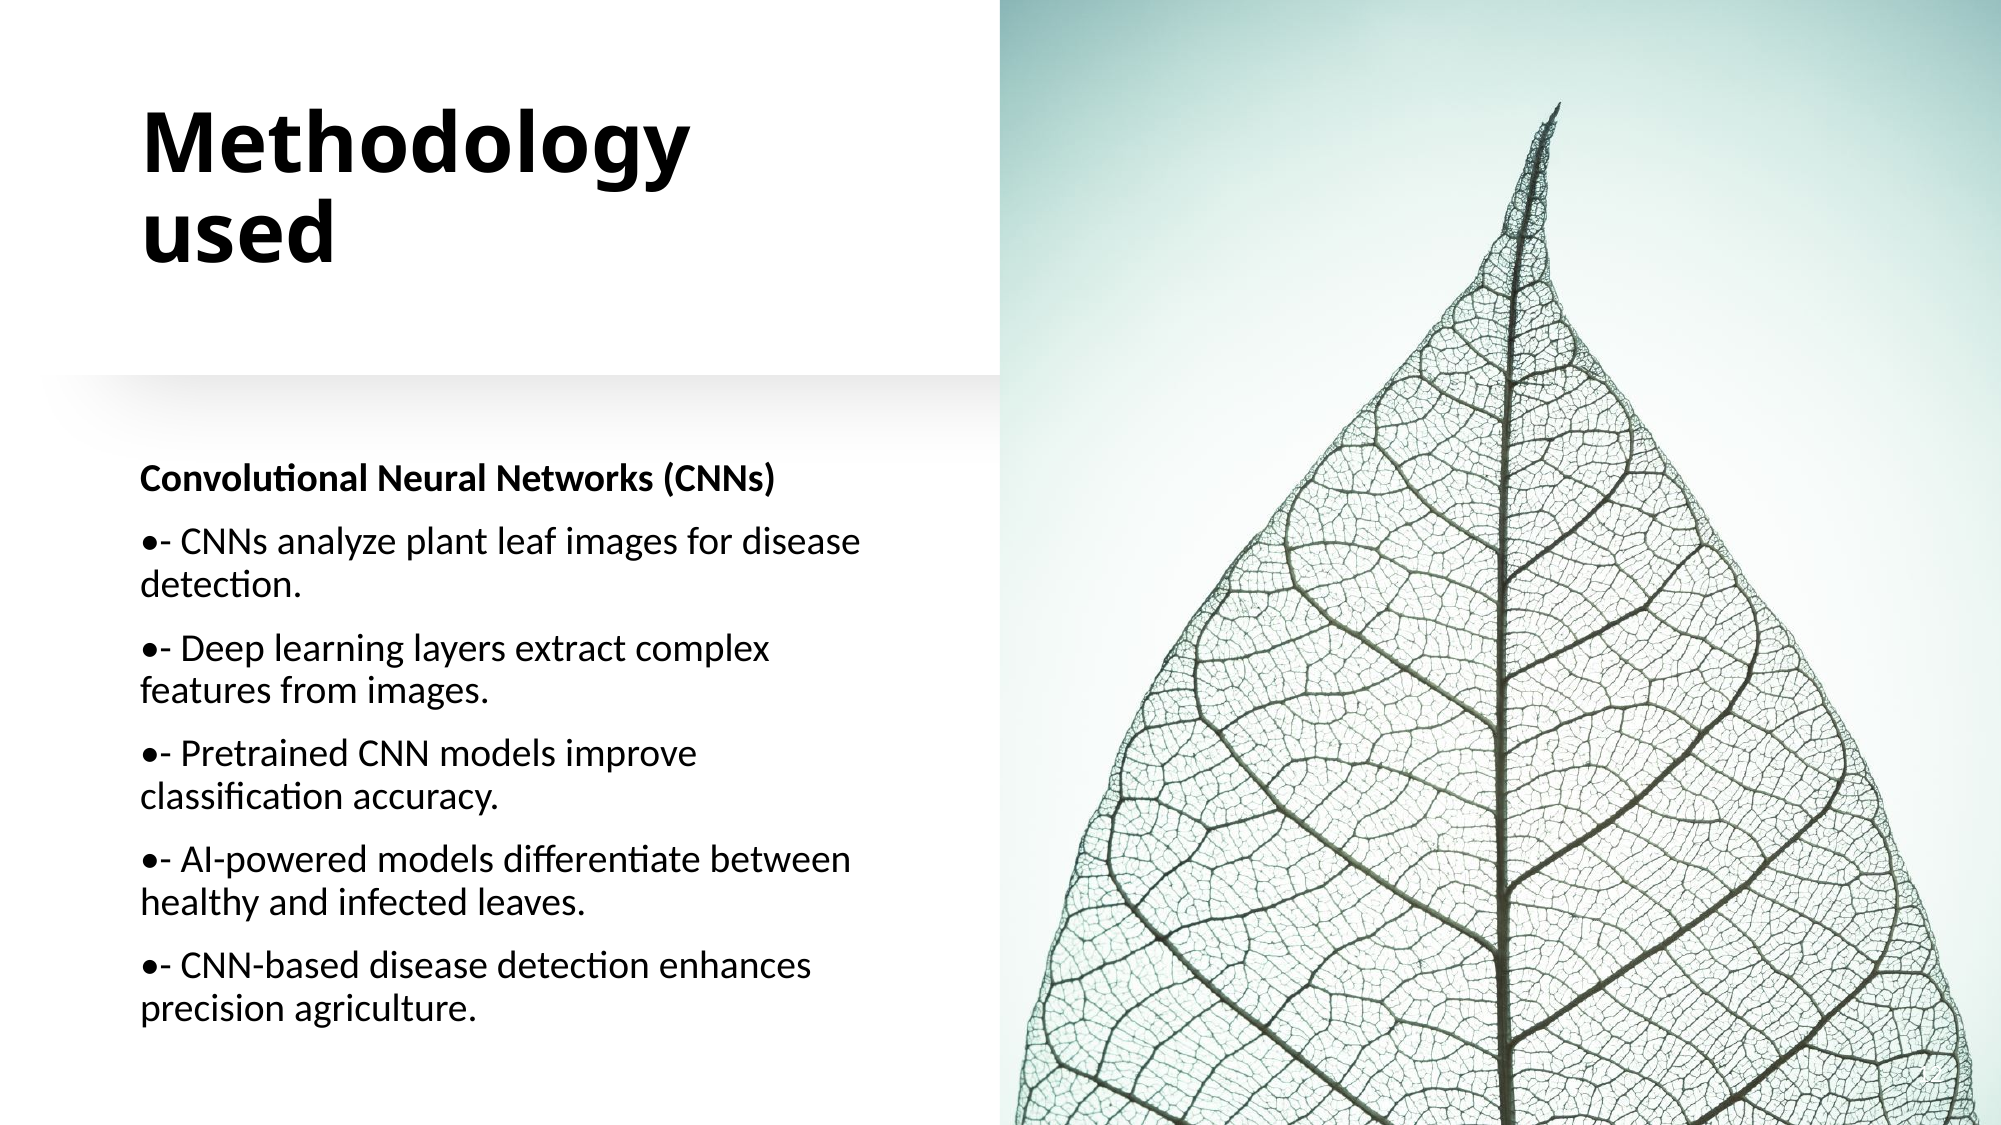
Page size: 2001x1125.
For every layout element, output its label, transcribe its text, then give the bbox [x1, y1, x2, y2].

picture [999, 0, 2001, 1125]
list Convolutional Neural Networks (CNNs) •- CNNs analyze plant leaf images for disease detection. •- Deep learning layers extract complex features from images. •- Pretrained CNN models improve classification accuracy. •- AI-powered models differentiate between healthy and infected leaves. •- CNN-based disease detection enhances precision agriculture. [124, 450, 888, 1043]
text_box [0, 0, 999, 376]
title Methodology used [124, 57, 888, 324]
text_box [0, 376, 999, 1125]
